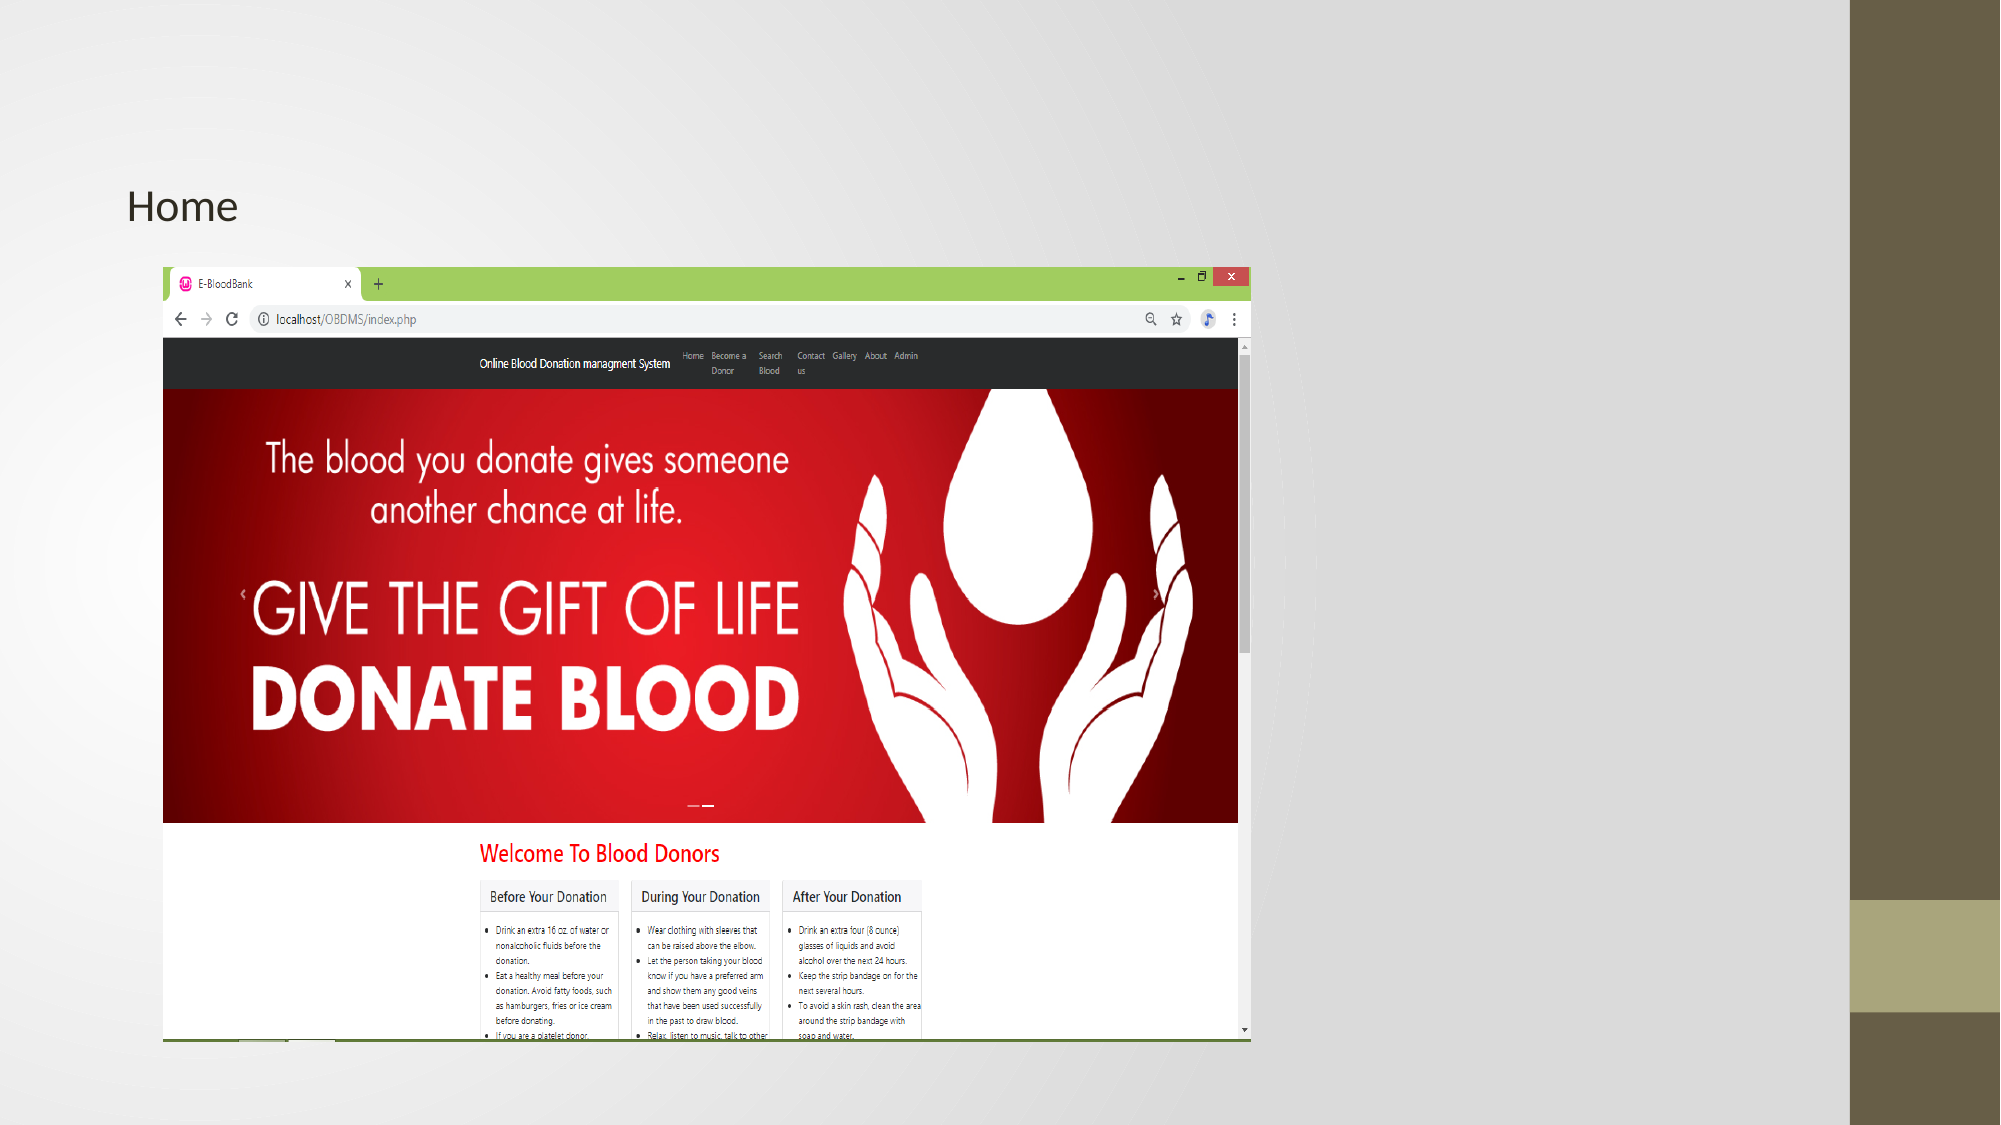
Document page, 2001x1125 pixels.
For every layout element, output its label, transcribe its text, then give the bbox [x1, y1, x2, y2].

list Home [93, 167, 1760, 956]
picture [162, 267, 1251, 1042]
